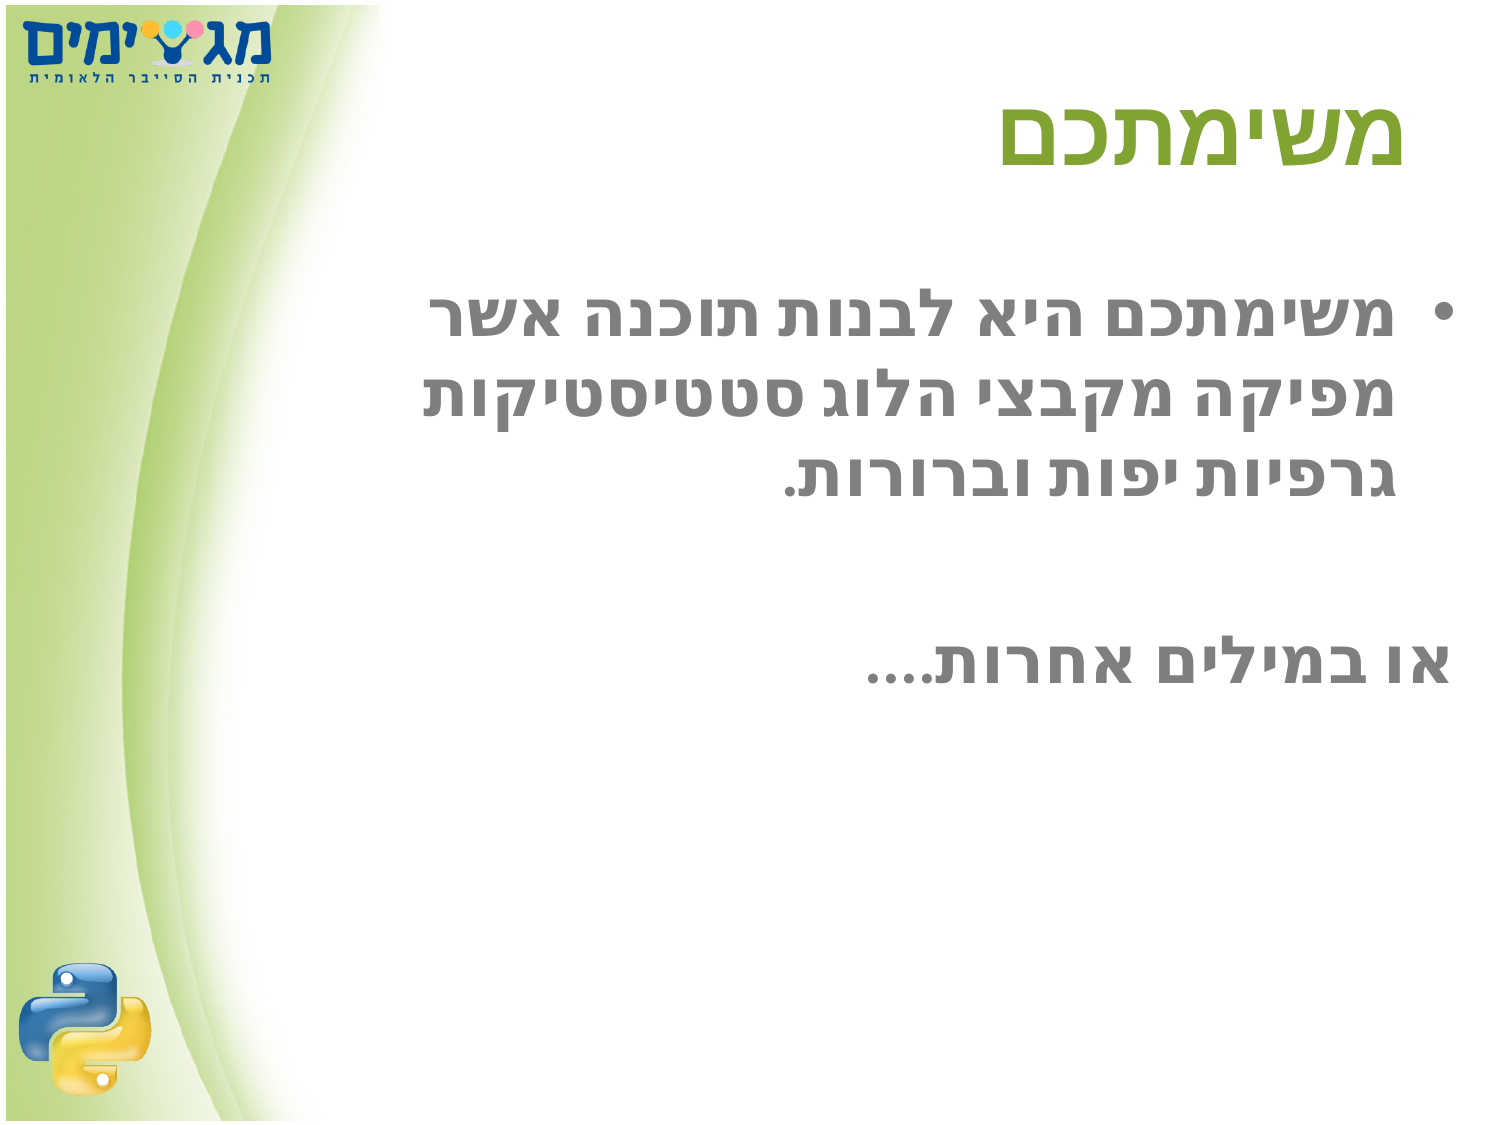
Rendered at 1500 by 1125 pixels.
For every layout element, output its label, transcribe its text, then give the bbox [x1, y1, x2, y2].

picture [0, 0, 1500, 1125]
list משימתכם היא לבנות תוכנה אשר מפיקה מקבצי הלוג סטטיסטיקות גרפיות יפות וברורות. או במילים אחרות.... [324, 262, 1471, 1005]
title משימתכם [135, 45, 1425, 213]
